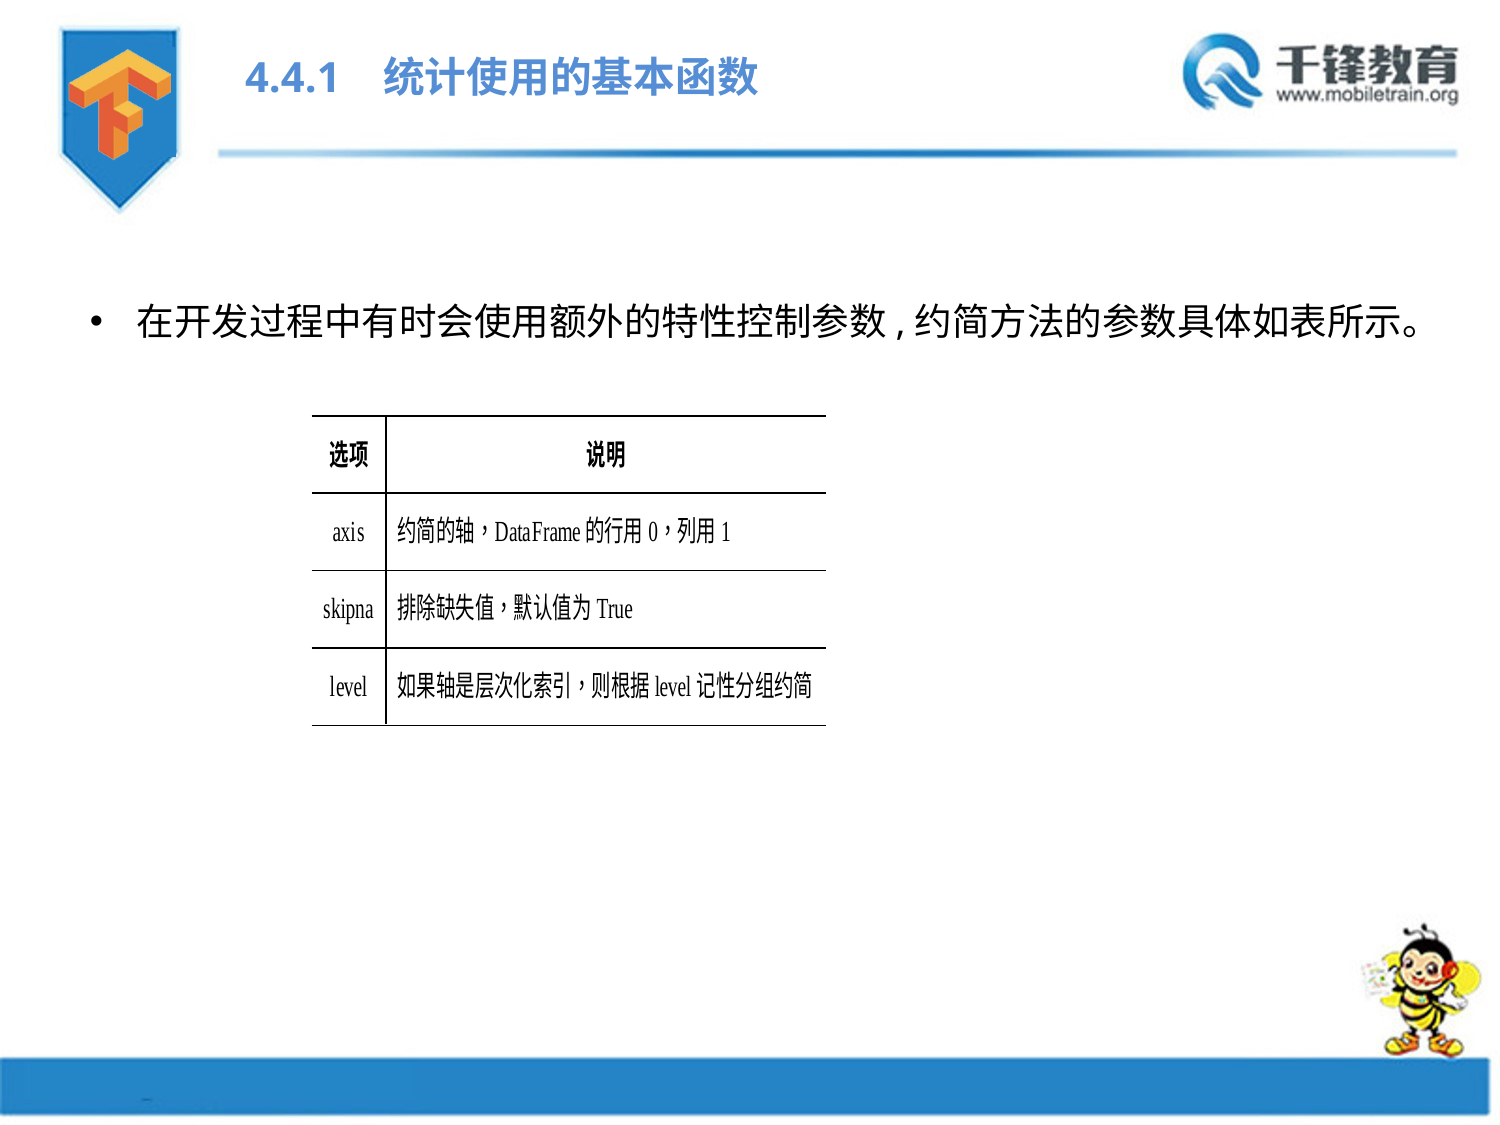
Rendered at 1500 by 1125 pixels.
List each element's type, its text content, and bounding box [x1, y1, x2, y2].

text_box 4.4.1 统计使用的基本函数 [230, 29, 1069, 122]
picture [0, 0, 1500, 267]
text_box 在开发过程中有时会使用额外的特性控制参数,约简方法的参数具体如表所示。 [0, 267, 1500, 351]
picture [0, 351, 1500, 1125]
